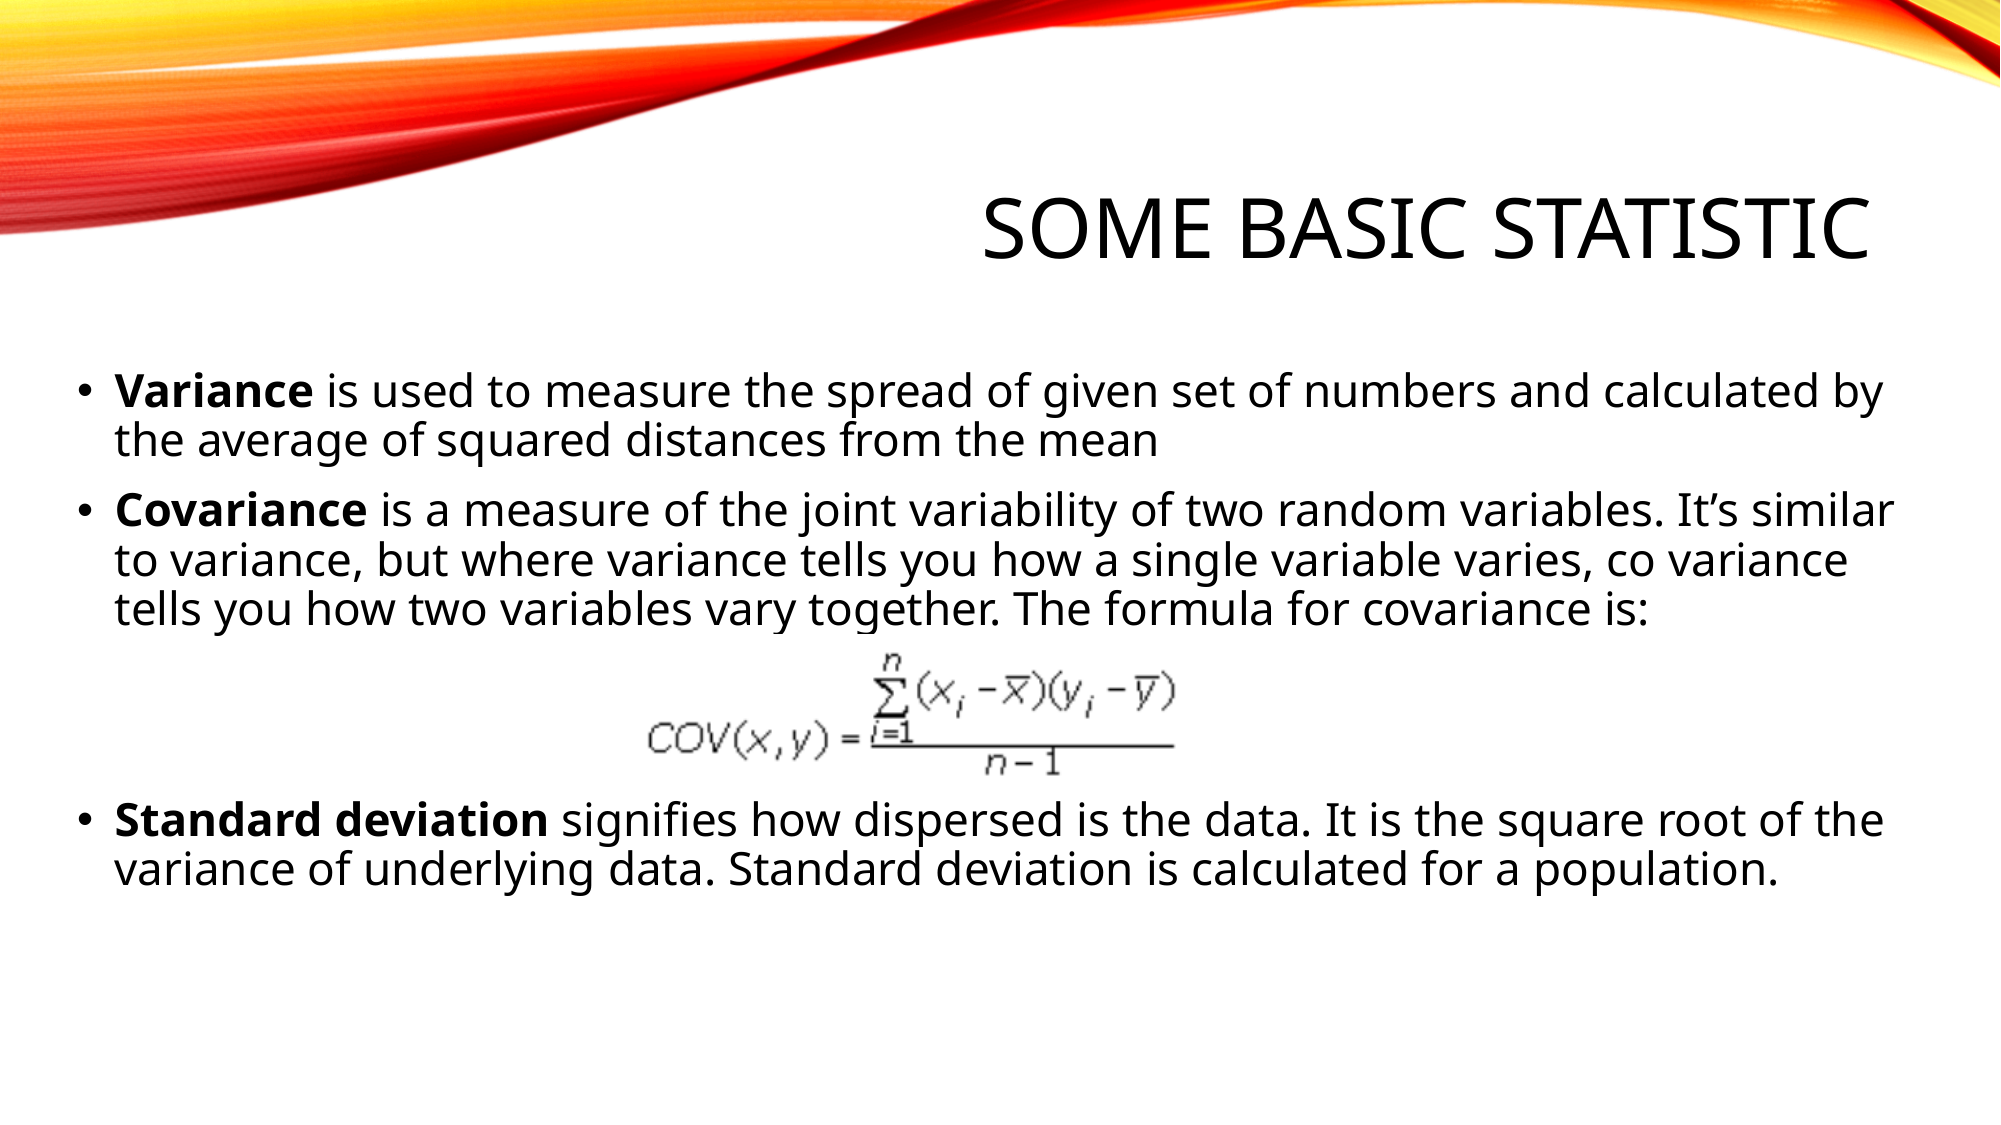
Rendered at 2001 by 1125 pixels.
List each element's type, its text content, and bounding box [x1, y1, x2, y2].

list Variance is used to measure the spread of given set of numbers and calculated by the average of squared distances from the mean Covariance is a measure of the joint variability of two random variables. It’s similar to variance, but where variance tells you how a single variable varies, co variance tells you how two variables vary together. The formula for covariance is: Standard deviation signifies how dispersed is the data. It is the square root of the variance of underlying data. Standard deviation is calculated for a population. [62, 360, 1948, 1021]
picture [0, 0, 2000, 237]
title Some basic statistic [474, 125, 1888, 338]
picture [641, 634, 1182, 793]
